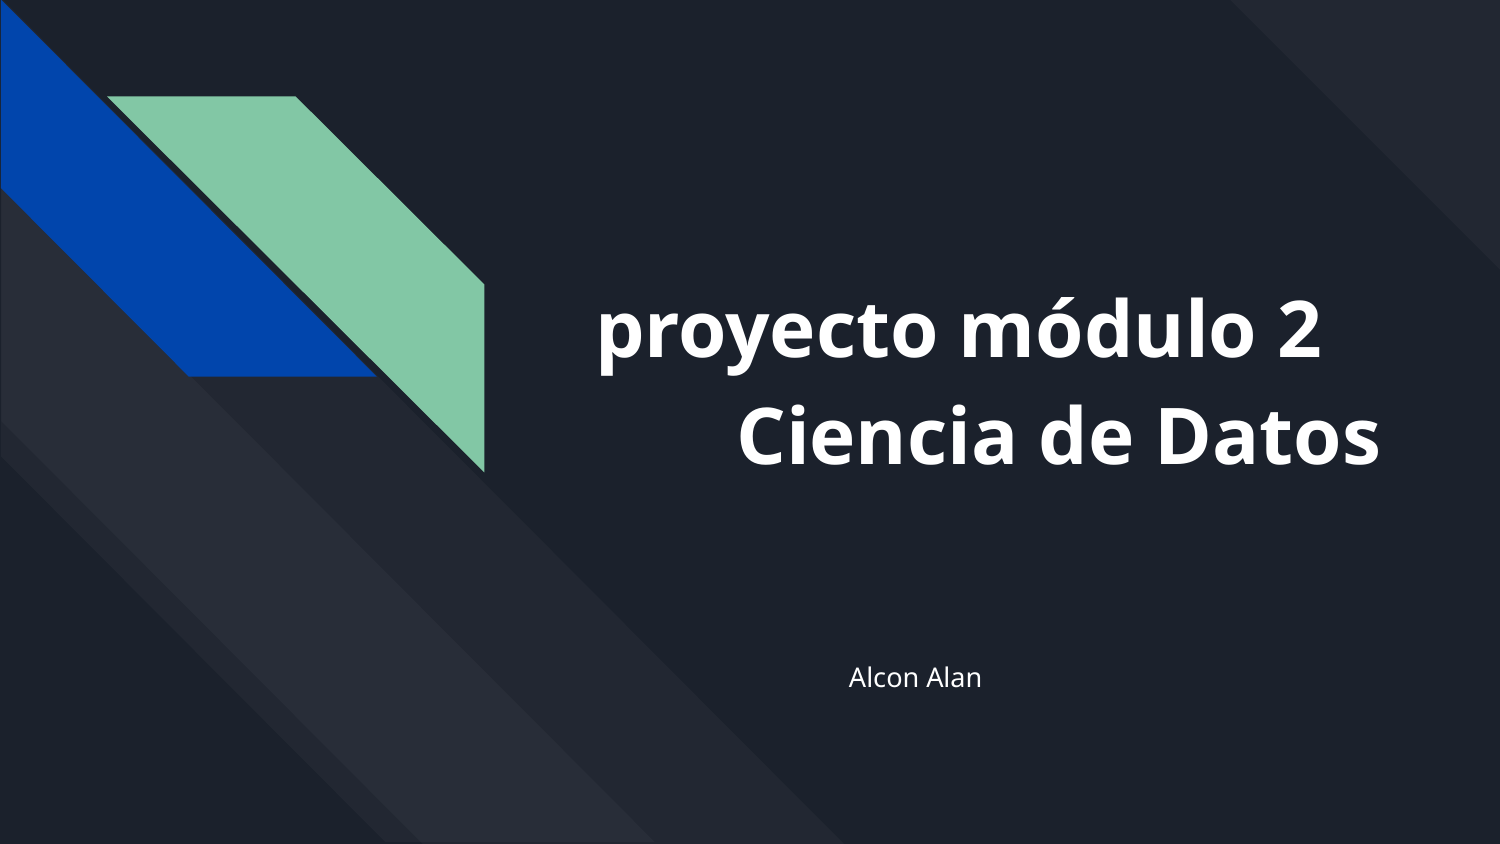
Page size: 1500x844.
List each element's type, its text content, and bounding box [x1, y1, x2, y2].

subtitle Alcon Alan [833, 643, 1404, 727]
title proyecto módulo 2 Ciencia de Datos [580, 258, 1404, 518]
